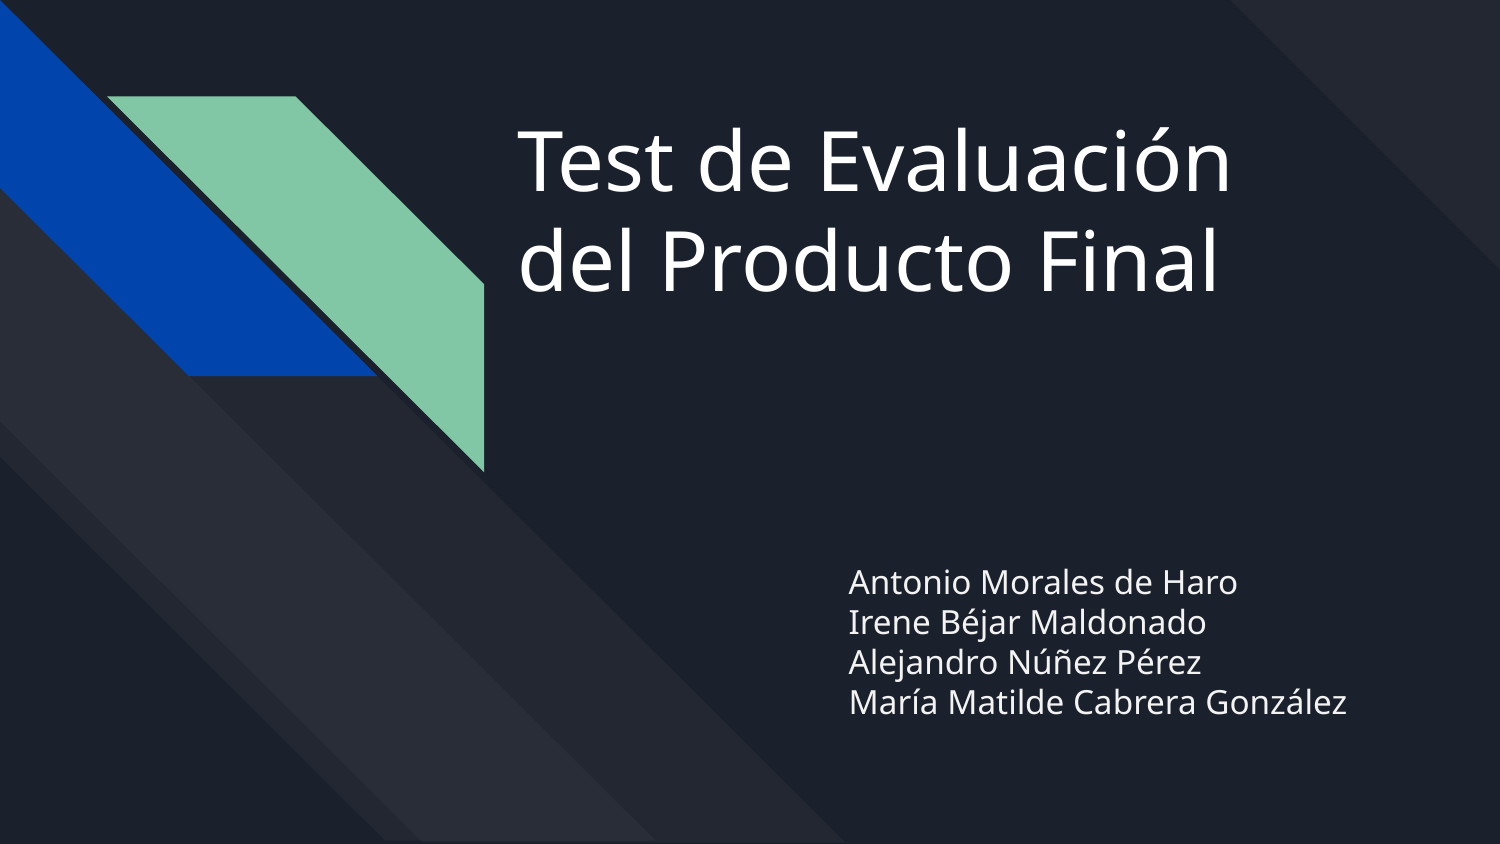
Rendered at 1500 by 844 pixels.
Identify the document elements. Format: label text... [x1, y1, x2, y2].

text_box Test de Evaluación del Producto Final [502, 93, 1326, 353]
text_box Antonio Morales de Haro Irene Béjar Maldonado Alejandro Núñez Pérez María Matilde Cabrera González [833, 546, 1404, 727]
